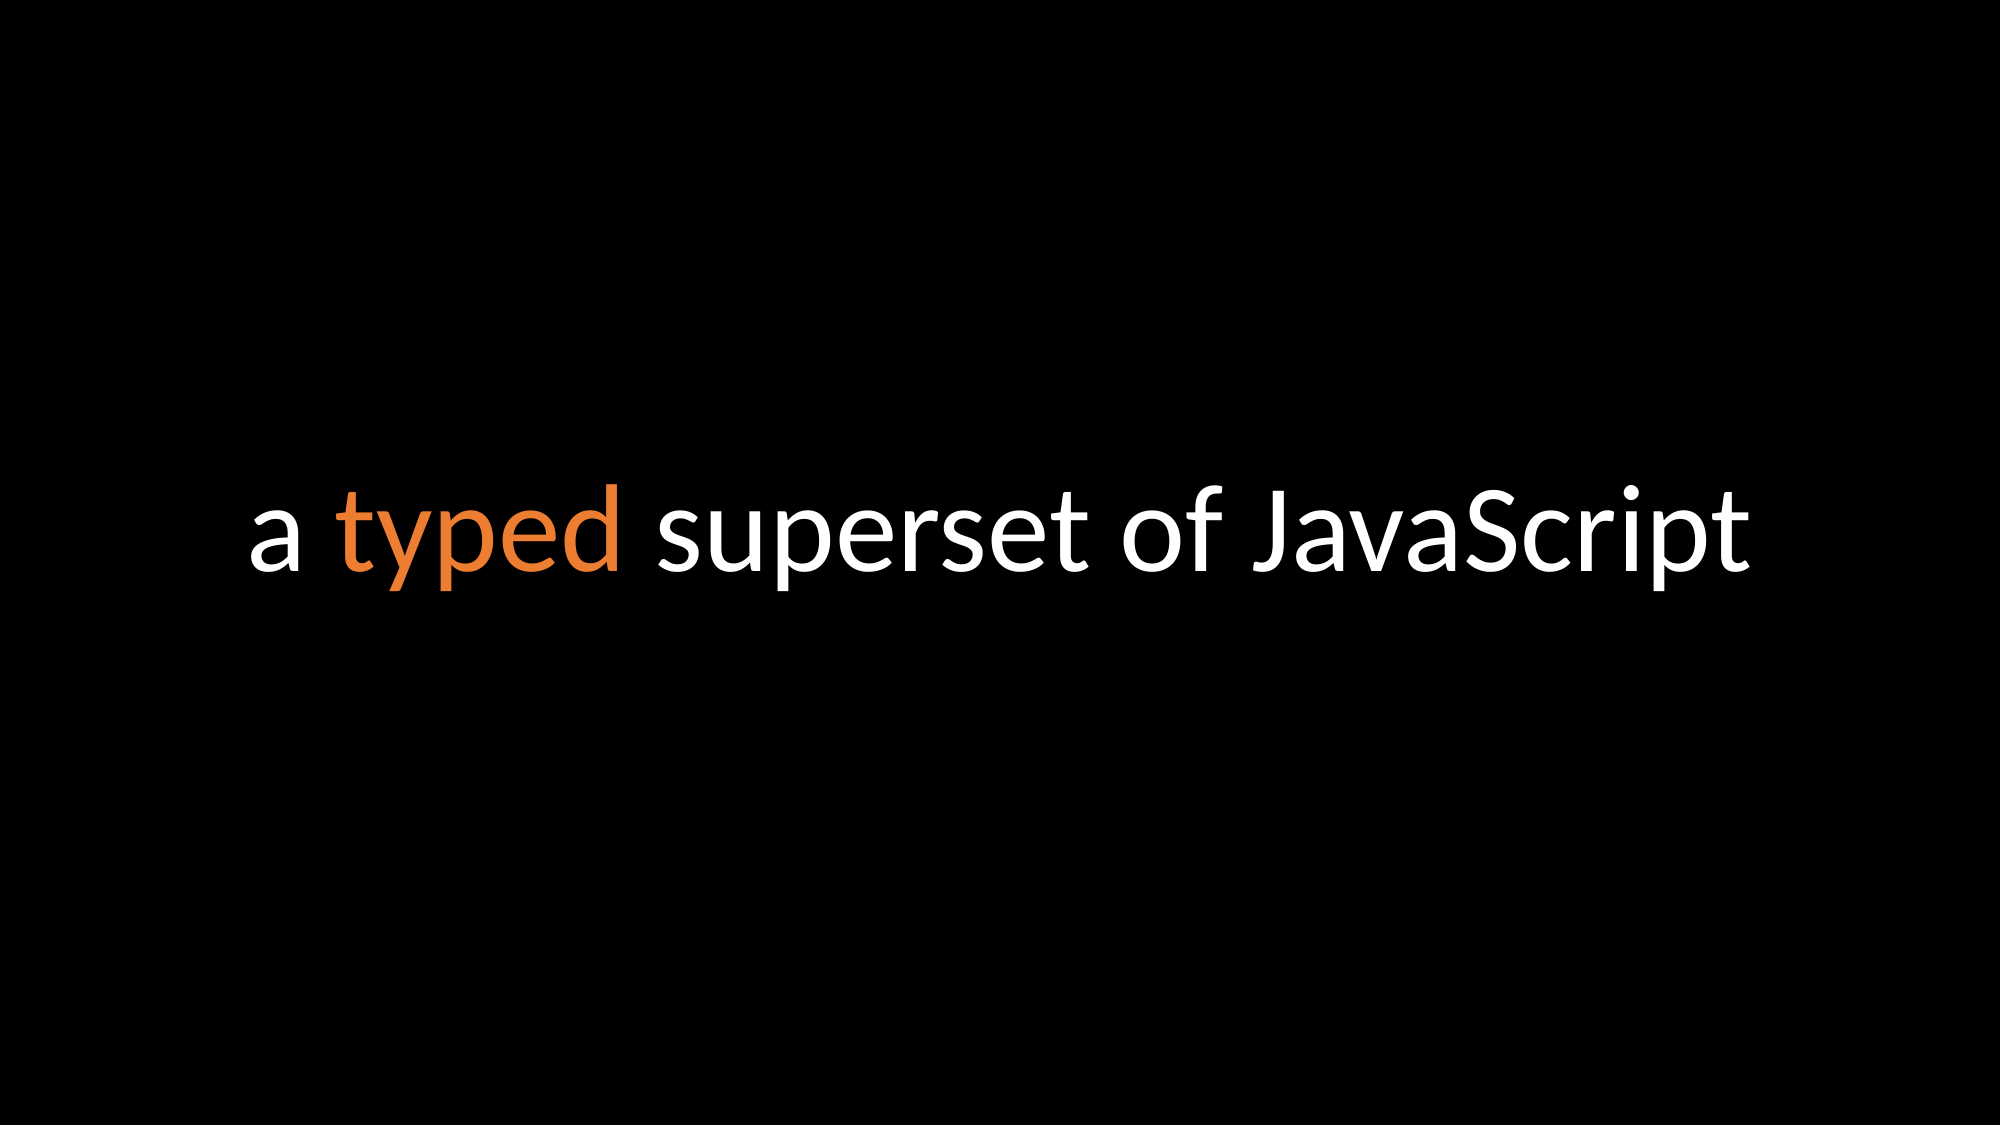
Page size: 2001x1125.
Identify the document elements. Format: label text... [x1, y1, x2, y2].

list a typed superset of JavaScript [137, 299, 1863, 763]
